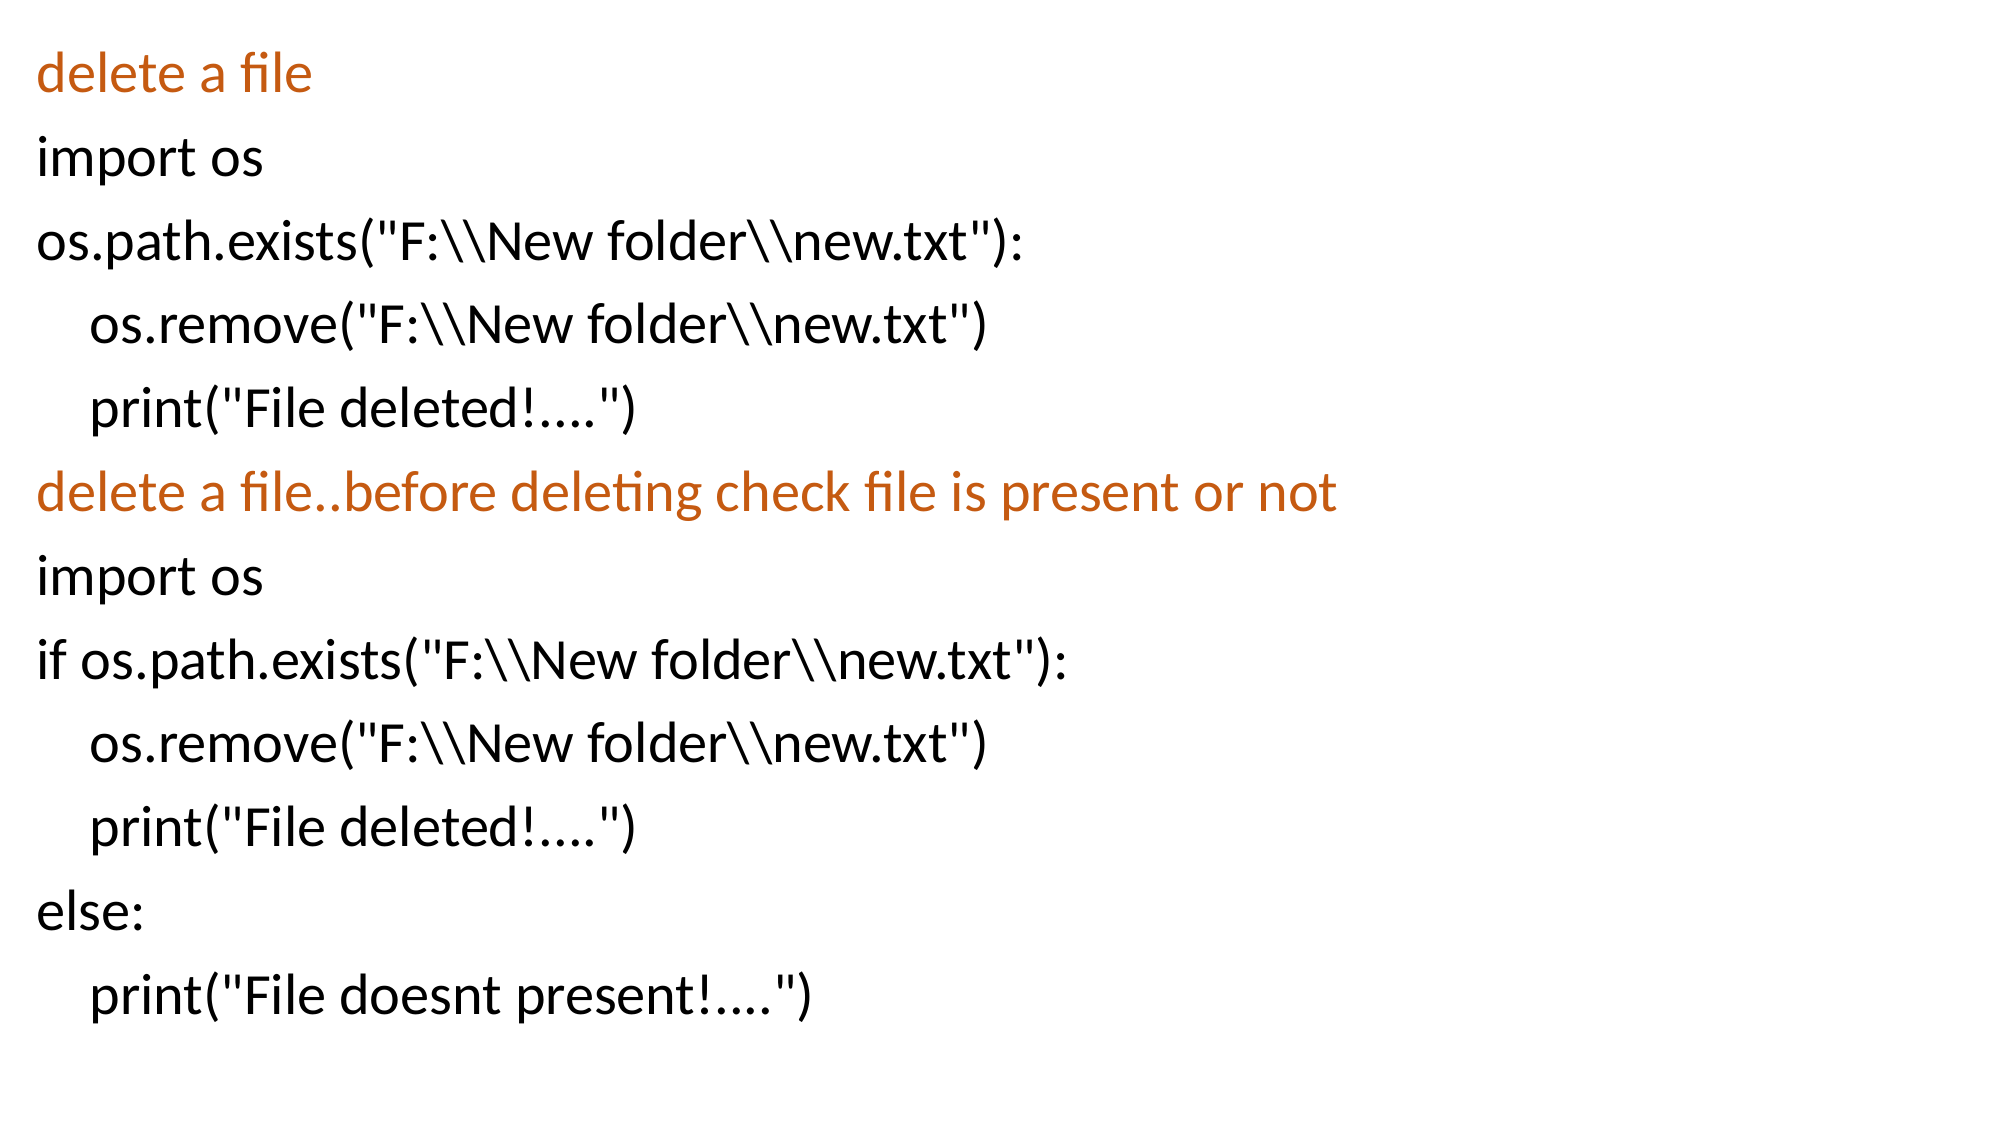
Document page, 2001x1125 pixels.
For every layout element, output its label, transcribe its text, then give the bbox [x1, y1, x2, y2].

list delete a file import os os.path.exists("F:\\New folder\\new.txt"): os.remove("F:\\New folder\\new.txt") print("File deleted!....") delete a file..before deleting check file is present or not import os if os.path.exists("F:\\New folder\\new.txt"): os.remove("F:\\New folder\\new.txt") print("File deleted!....") else: print("File doesnt present!....") [21, 34, 1963, 1053]
